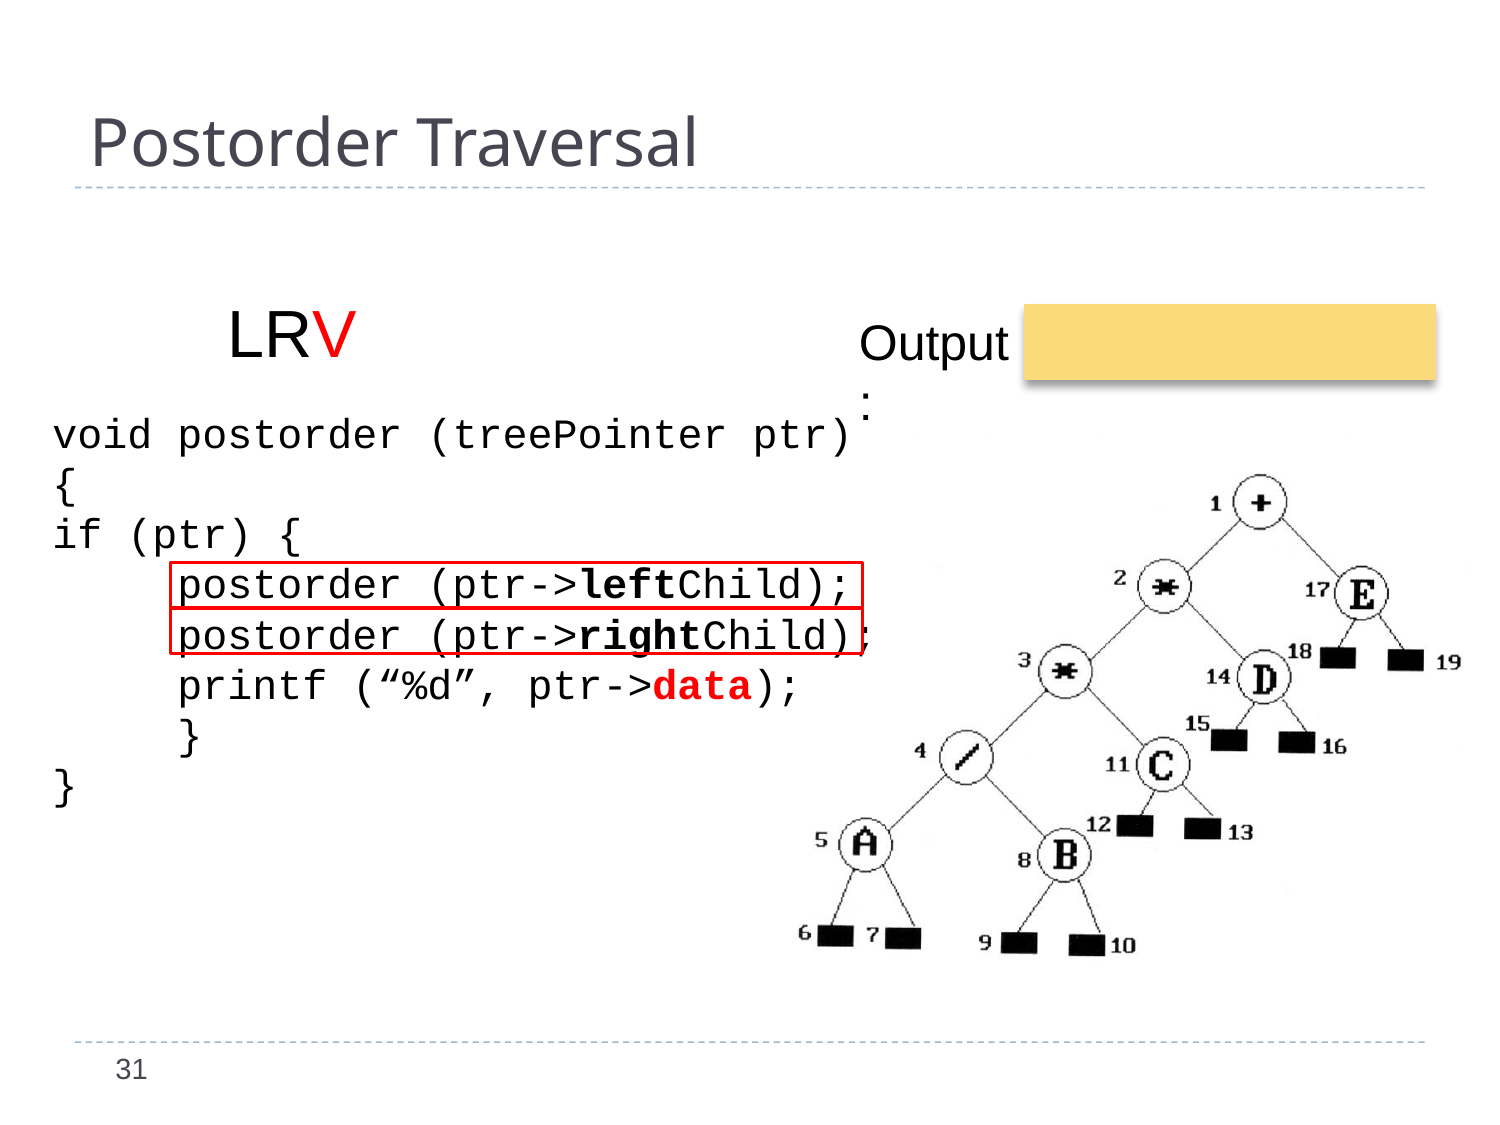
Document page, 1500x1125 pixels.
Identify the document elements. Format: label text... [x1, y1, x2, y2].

text_box void postorder (treePointer ptr) { if (ptr) { postorder (ptr->leftChild); postorder (ptr->rightChild); printf (“%d”, ptr->data); } } [37, 399, 966, 815]
picture [785, 435, 1481, 977]
text_box LRV [213, 283, 372, 379]
text_box [169, 561, 779, 607]
text_box [169, 607, 779, 655]
text_box Output: [844, 302, 1038, 435]
text_box A [1021, 302, 1076, 309]
title Postorder Traversal [74, 19, 1425, 188]
slide_number 31 [100, 1042, 426, 1103]
text_box [1024, 304, 1436, 380]
